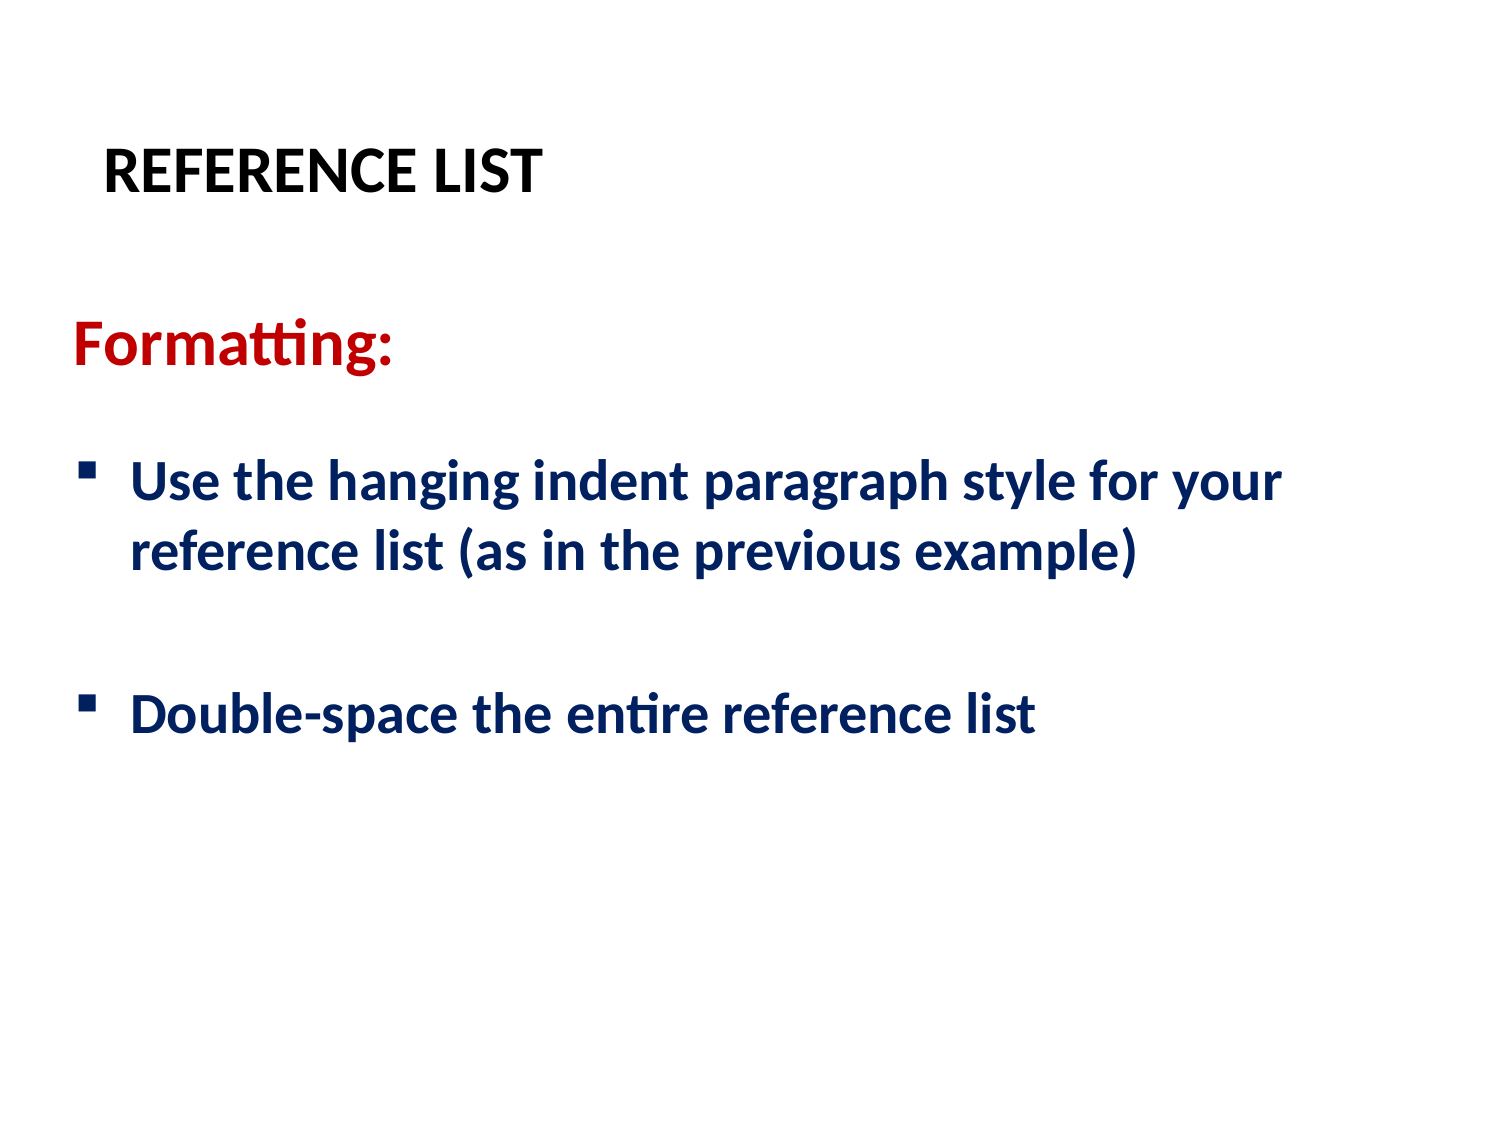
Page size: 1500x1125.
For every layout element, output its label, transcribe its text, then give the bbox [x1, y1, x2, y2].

list Formatting: Use the hanging indent paragraph style for your reference list (as in the previous example) Double-space the entire reference list [58, 290, 1477, 1125]
title REFERENCE LIST [88, 64, 1223, 268]
